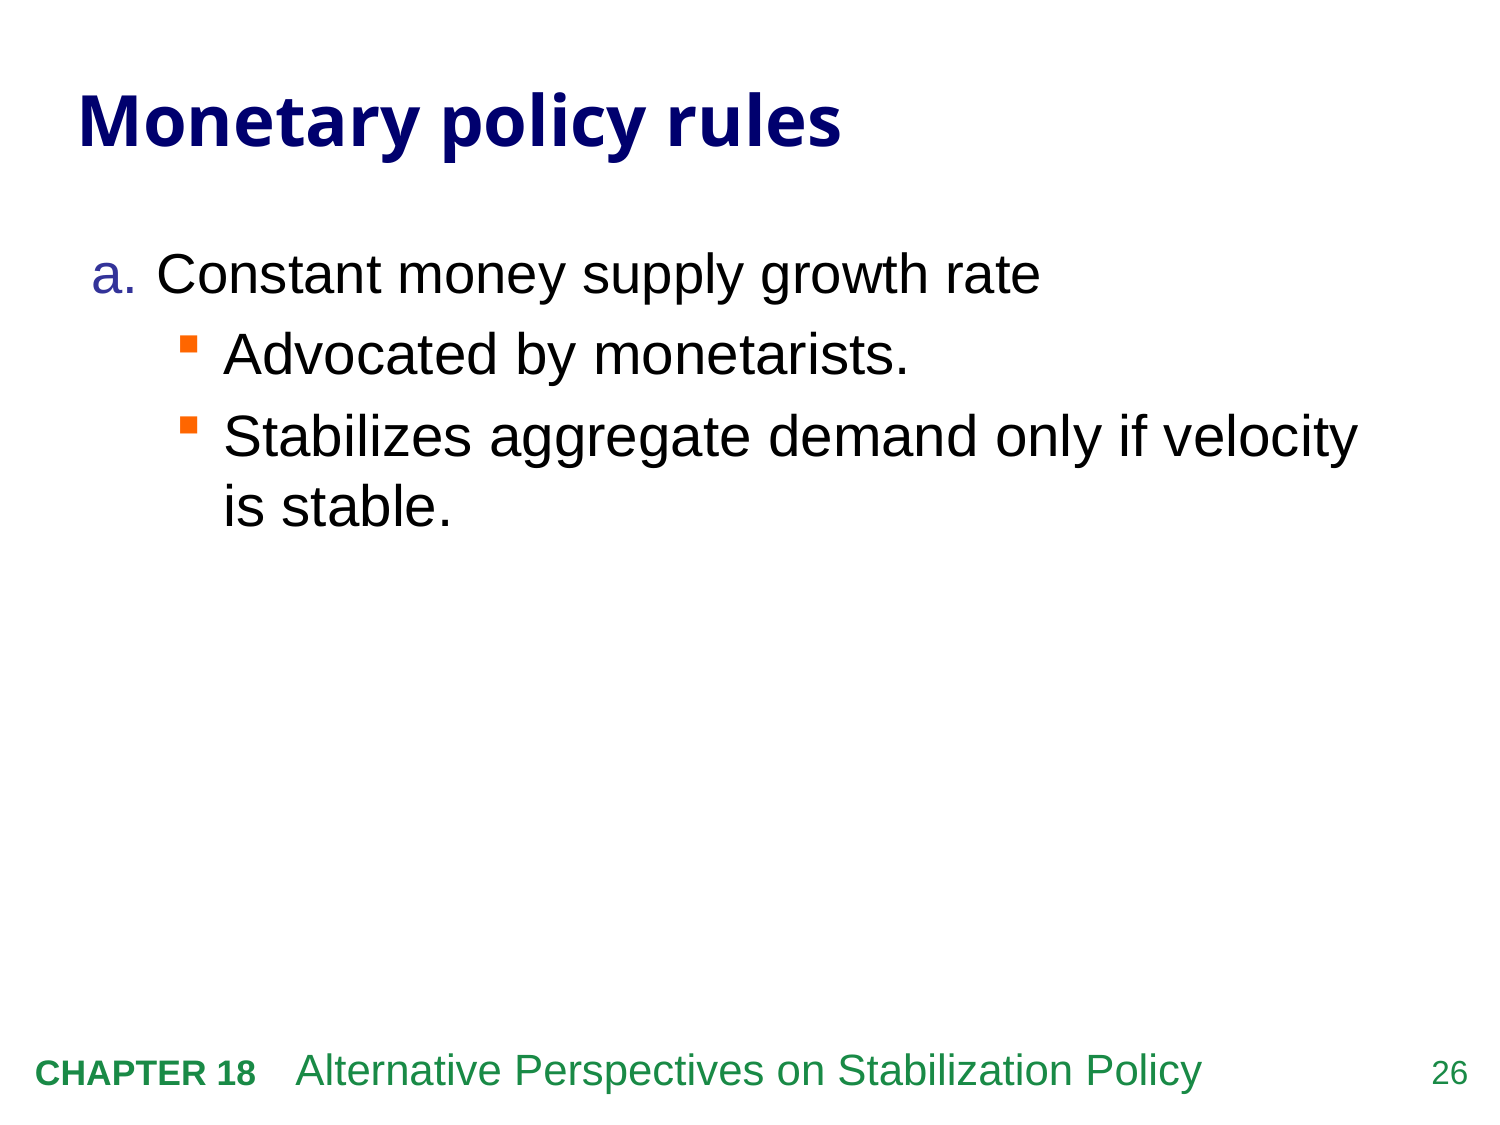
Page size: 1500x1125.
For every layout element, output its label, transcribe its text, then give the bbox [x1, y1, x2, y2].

list a. Constant money supply growth rate Advocated by monetarists. Stabilizes aggregate demand only if velocity is stable. [76, 226, 1427, 604]
title Monetary policy rules [76, 38, 1430, 193]
